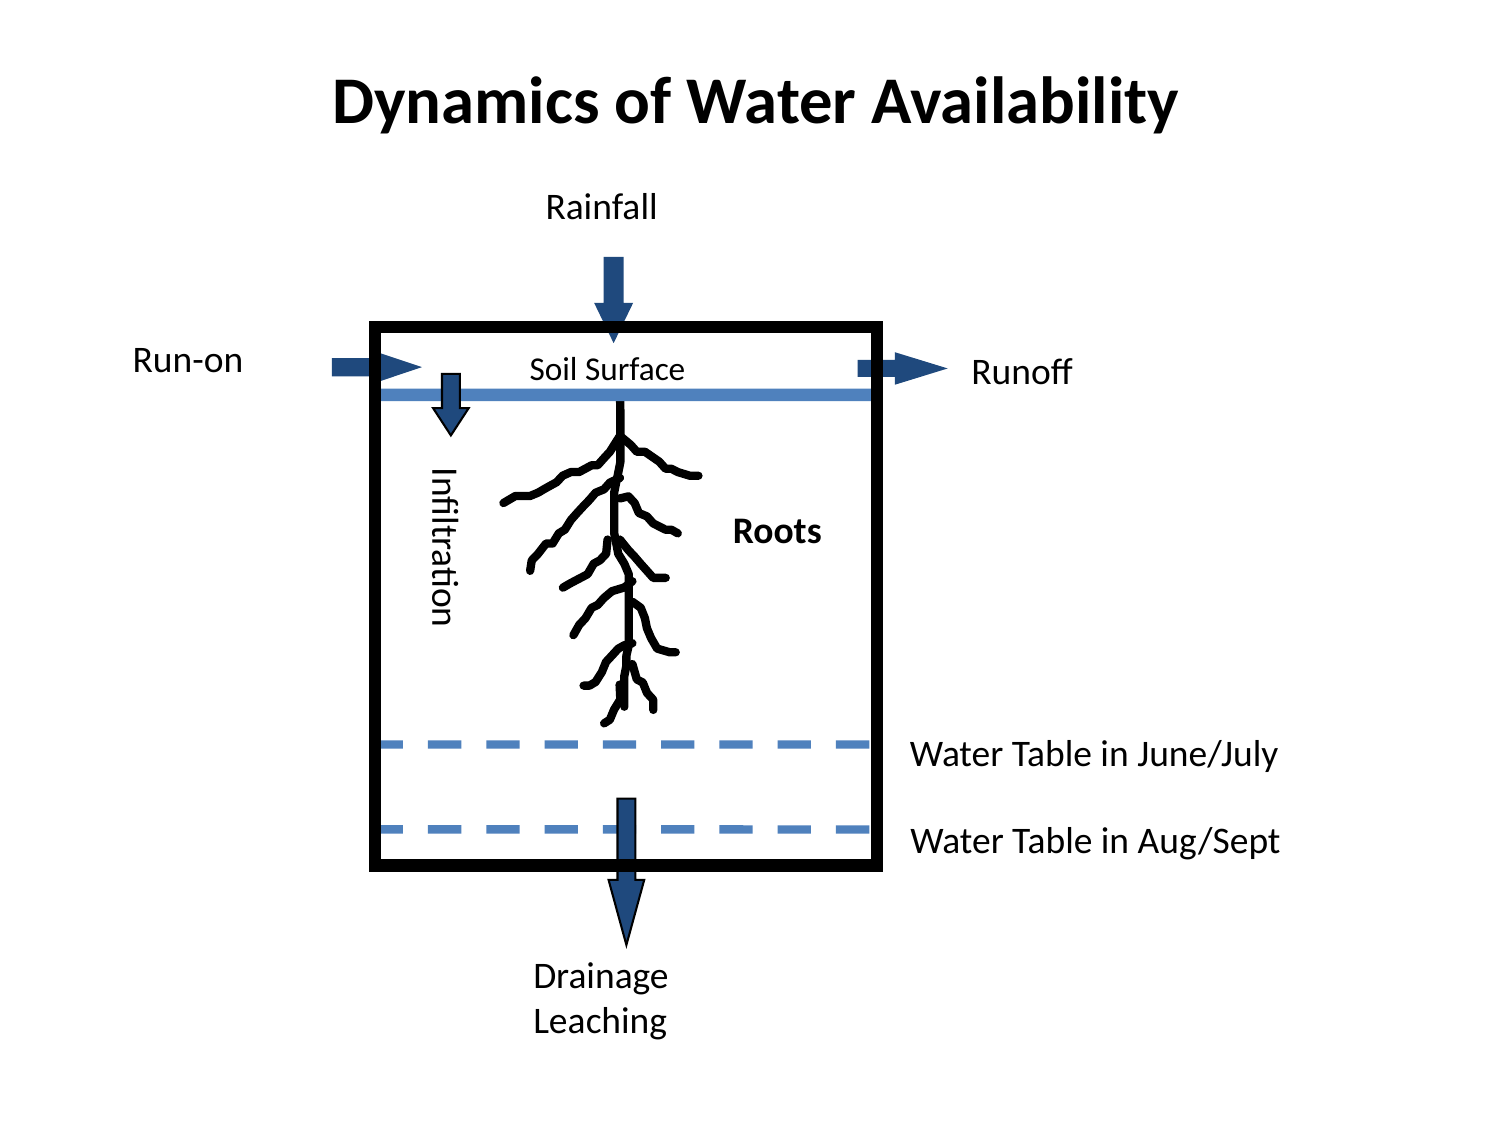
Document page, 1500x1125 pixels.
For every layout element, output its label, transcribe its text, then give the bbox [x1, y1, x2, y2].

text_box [116, 174, 1299, 1051]
text_box Dynamics of Water Availability [317, 49, 1196, 145]
